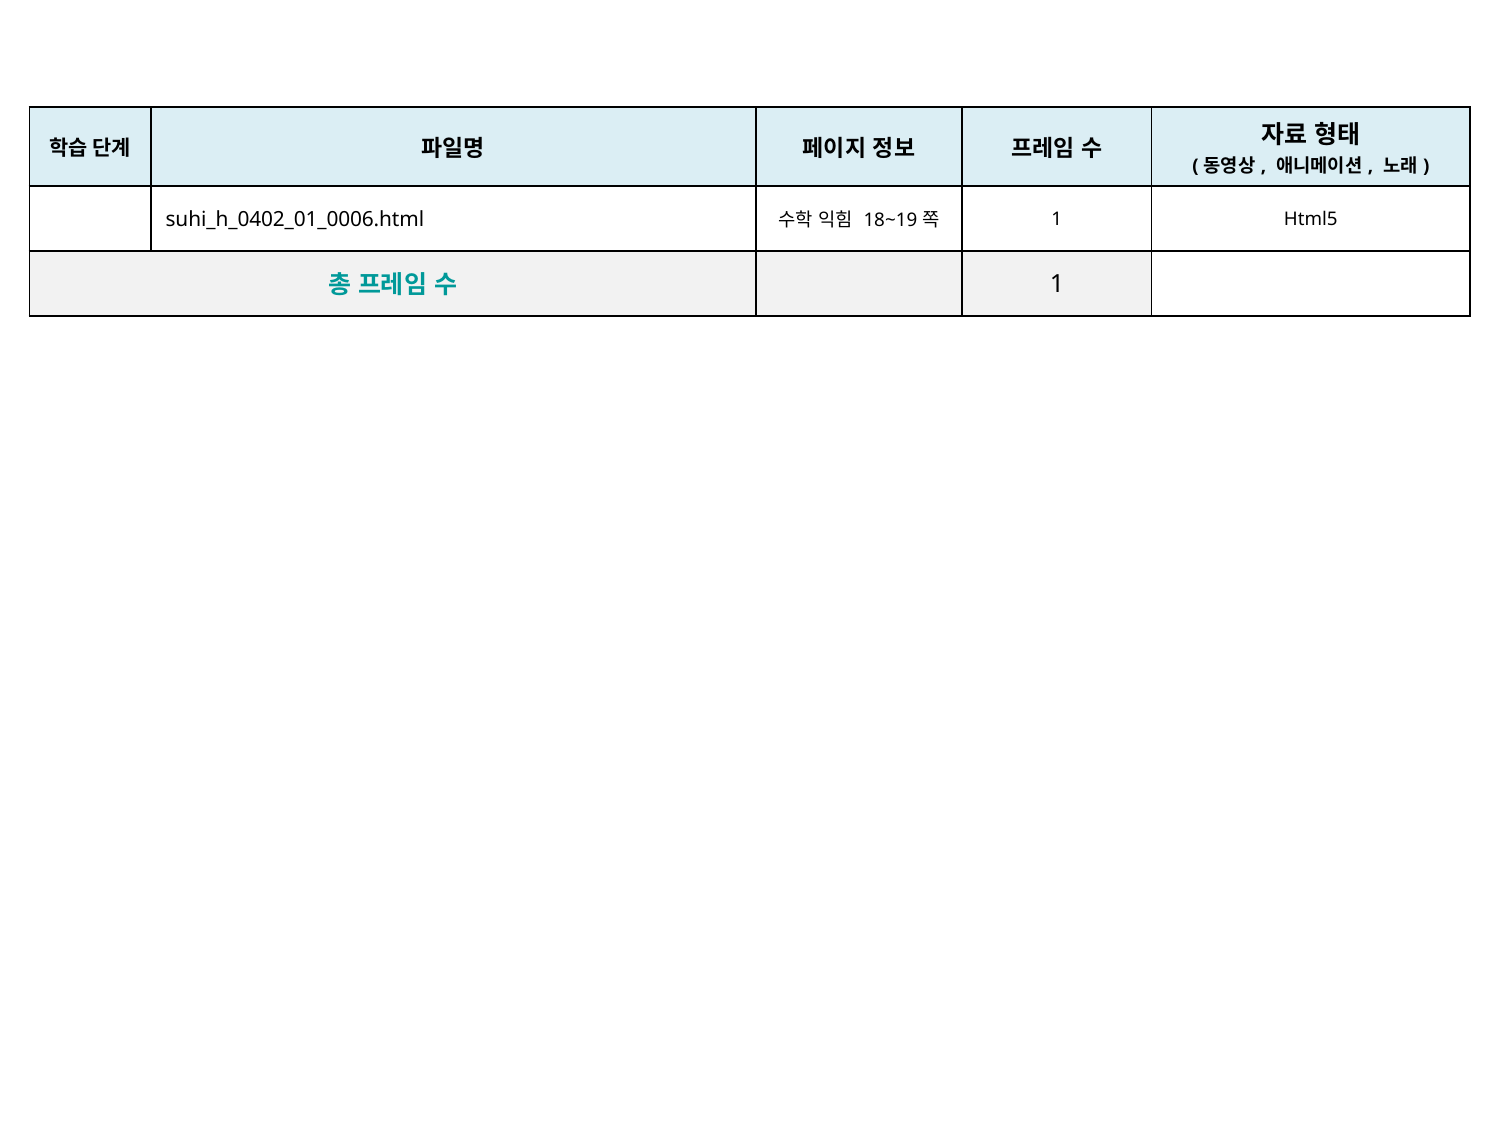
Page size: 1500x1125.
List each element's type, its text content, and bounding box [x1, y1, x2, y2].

table_header 프레임 수 [963, 108, 1151, 185]
table_cell [30, 187, 150, 250]
table_header 학습 단계 [30, 108, 150, 185]
table_cell 1 [963, 252, 1151, 315]
table_cell [757, 252, 961, 315]
table_cell suhi_h_0402_01_0006.html [152, 187, 755, 250]
table_cell 총 프레임 수 [30, 252, 755, 315]
table_cell 수학 익힘 18~19쪽 [757, 187, 961, 250]
table_cell Html5 [1152, 187, 1469, 250]
table_header 파일명 [152, 108, 755, 185]
table_cell [1152, 252, 1469, 315]
table_header 페이지 정보 [757, 108, 961, 185]
table_header 자료 형태 (동영상, 애니메이션, 노래) [1152, 108, 1469, 185]
table_cell 1 [963, 187, 1151, 250]
